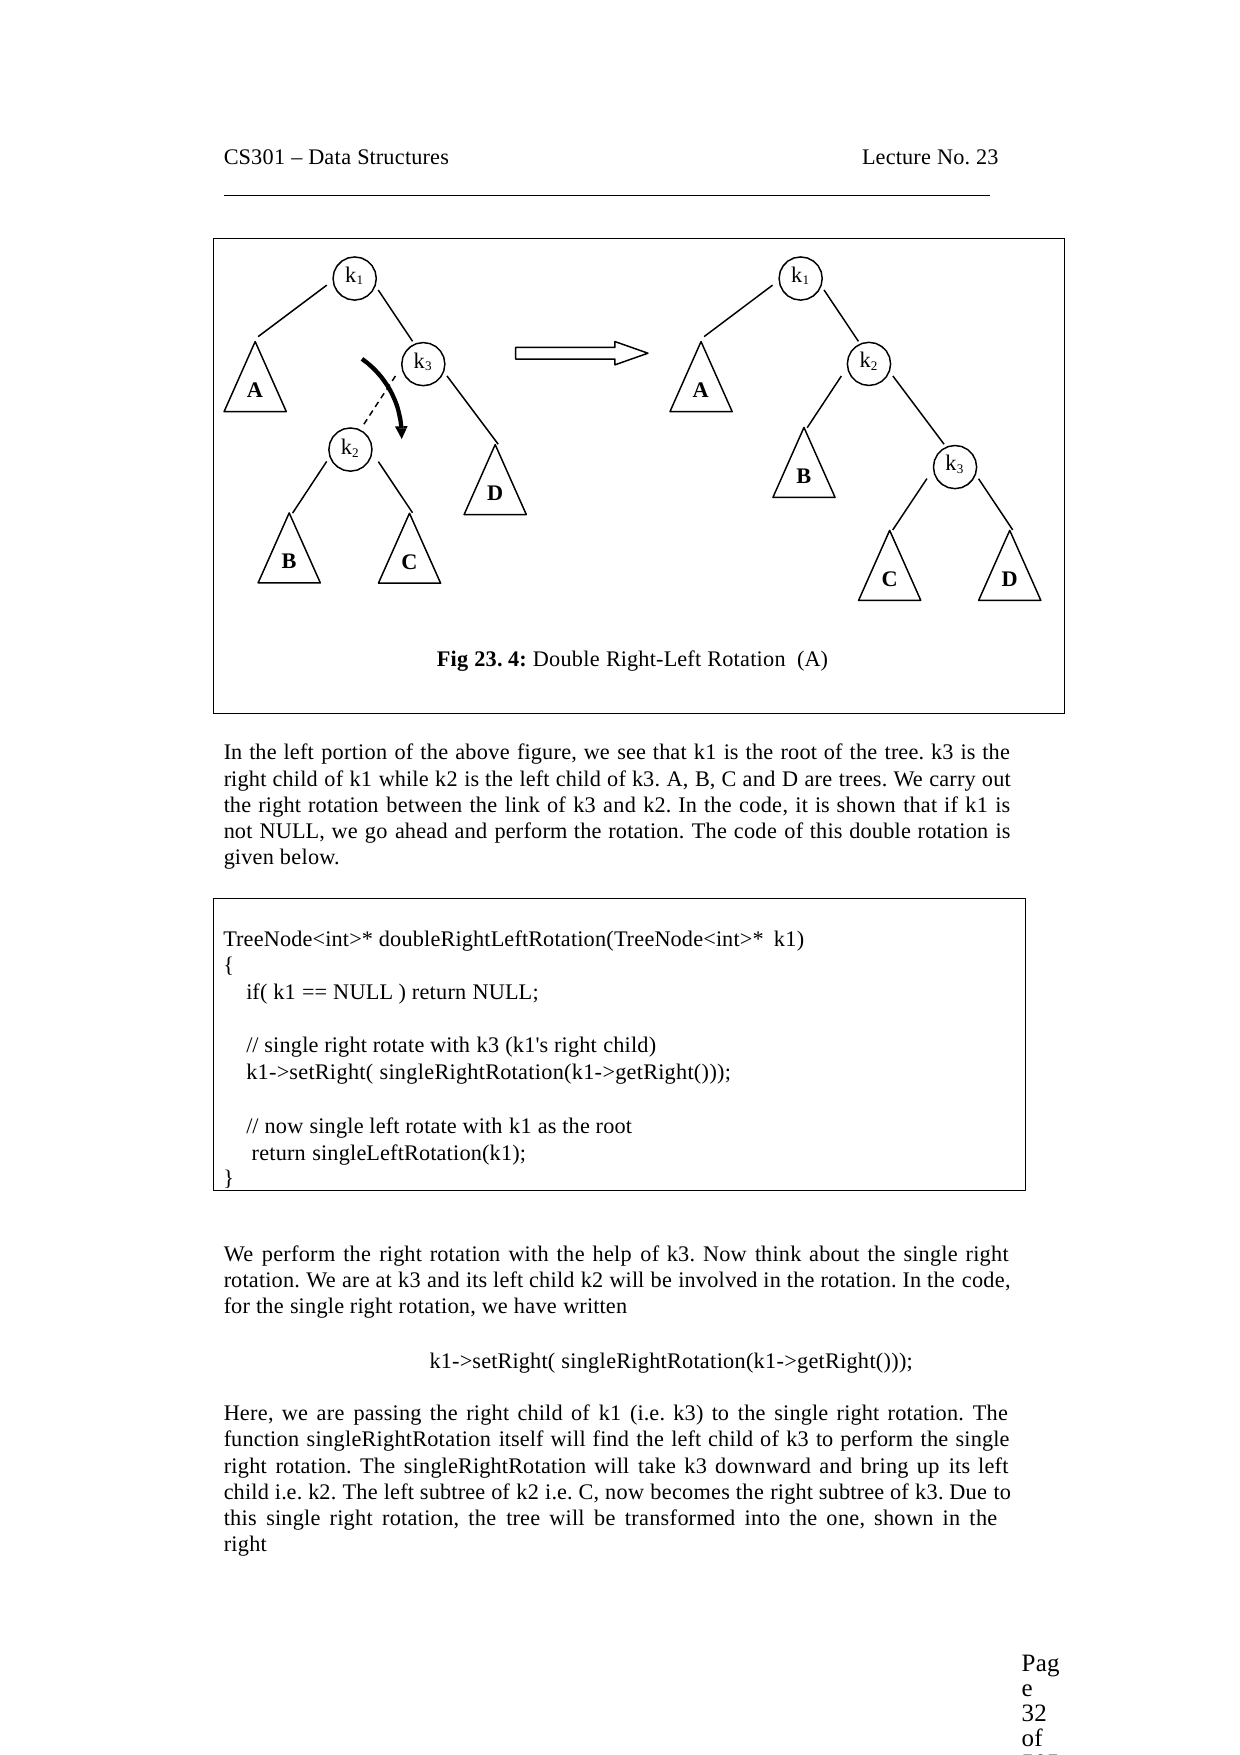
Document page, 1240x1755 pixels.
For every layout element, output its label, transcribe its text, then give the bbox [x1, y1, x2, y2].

text_box [378, 513, 441, 584]
text_box C [401, 546, 418, 574]
text_box A A k2 [246, 375, 710, 460]
text_box [847, 342, 891, 386]
text_box [333, 256, 377, 301]
text_box [933, 445, 977, 489]
text_box [224, 341, 271, 412]
text_box [401, 342, 445, 375]
text_box [779, 256, 823, 301]
slide_number Page 32 of 505 [1019, 1651, 1065, 1755]
text_box [464, 460, 527, 515]
text_box k1 [345, 259, 365, 288]
text_box [858, 530, 921, 601]
text_box D [1001, 564, 1019, 591]
text_box [360, 357, 383, 375]
text_box k3 [945, 448, 965, 476]
text_box k1 [791, 259, 811, 288]
text_box [978, 530, 1041, 601]
text_box [515, 341, 648, 365]
text_box Lecture No. 23 [860, 142, 1003, 170]
text_box We perform the right rotation with the help of k3. Now think about the single right rotation. We are at k3 and its left child k2 will be involved in the rotation. In the code, for the single right rotation, we have written k1->setRight( singleRightRotation(k1->getRight())); Here, we are passing the right child of k1 (i.e. k3) to the single right rotation. The function singleRightRotation itself will find the left child of k3 to perform the single right rotation. The singleRightRotation will take k3 downward and bring up its left child i.e. k2. The left subtree of k2 i.e. C, now becomes the right subtree of k3. Due to this single right rotation, the tree will be transformed into the one, shown in the right [221, 1240, 1018, 1557]
text_box k3 [413, 345, 433, 374]
text_box [258, 512, 321, 583]
text_box [331, 460, 370, 472]
text_box [772, 427, 836, 498]
text_box D [487, 478, 504, 506]
text_box TreeNode<int>* doubleRightLeftRotation(TreeNode<int>* k1) { if( k1 == NULL ) return NULL; // single right rotate with k3 (k1's right child) k1->setRight( singleRightRotation(k1->getRight())); // now single left rotate with k1 as the root return singleLeftRotation(k1); } [213, 898, 1026, 1191]
text_box In the left portion of the above figure, we see that k1 is the root of the tree. k3 is the right child of k1 while k2 is the left child of k3. A, B, C and D are trees. We carry out the right rotation between the link of k3 and k2. In the code, it is shown that if k1 is not NULL, we go ahead and perform the rotation. The code of this double rotation is given below. [221, 739, 1018, 870]
text_box B [796, 461, 812, 488]
text_box B [281, 546, 297, 574]
text_box [686, 341, 733, 412]
text_box k2 [859, 345, 879, 373]
text_box C [881, 564, 899, 591]
text_box CS301 – Data Structures [221, 142, 453, 170]
text_box Fig 23. 4: Double Right-Left Rotation (A) [436, 644, 831, 672]
